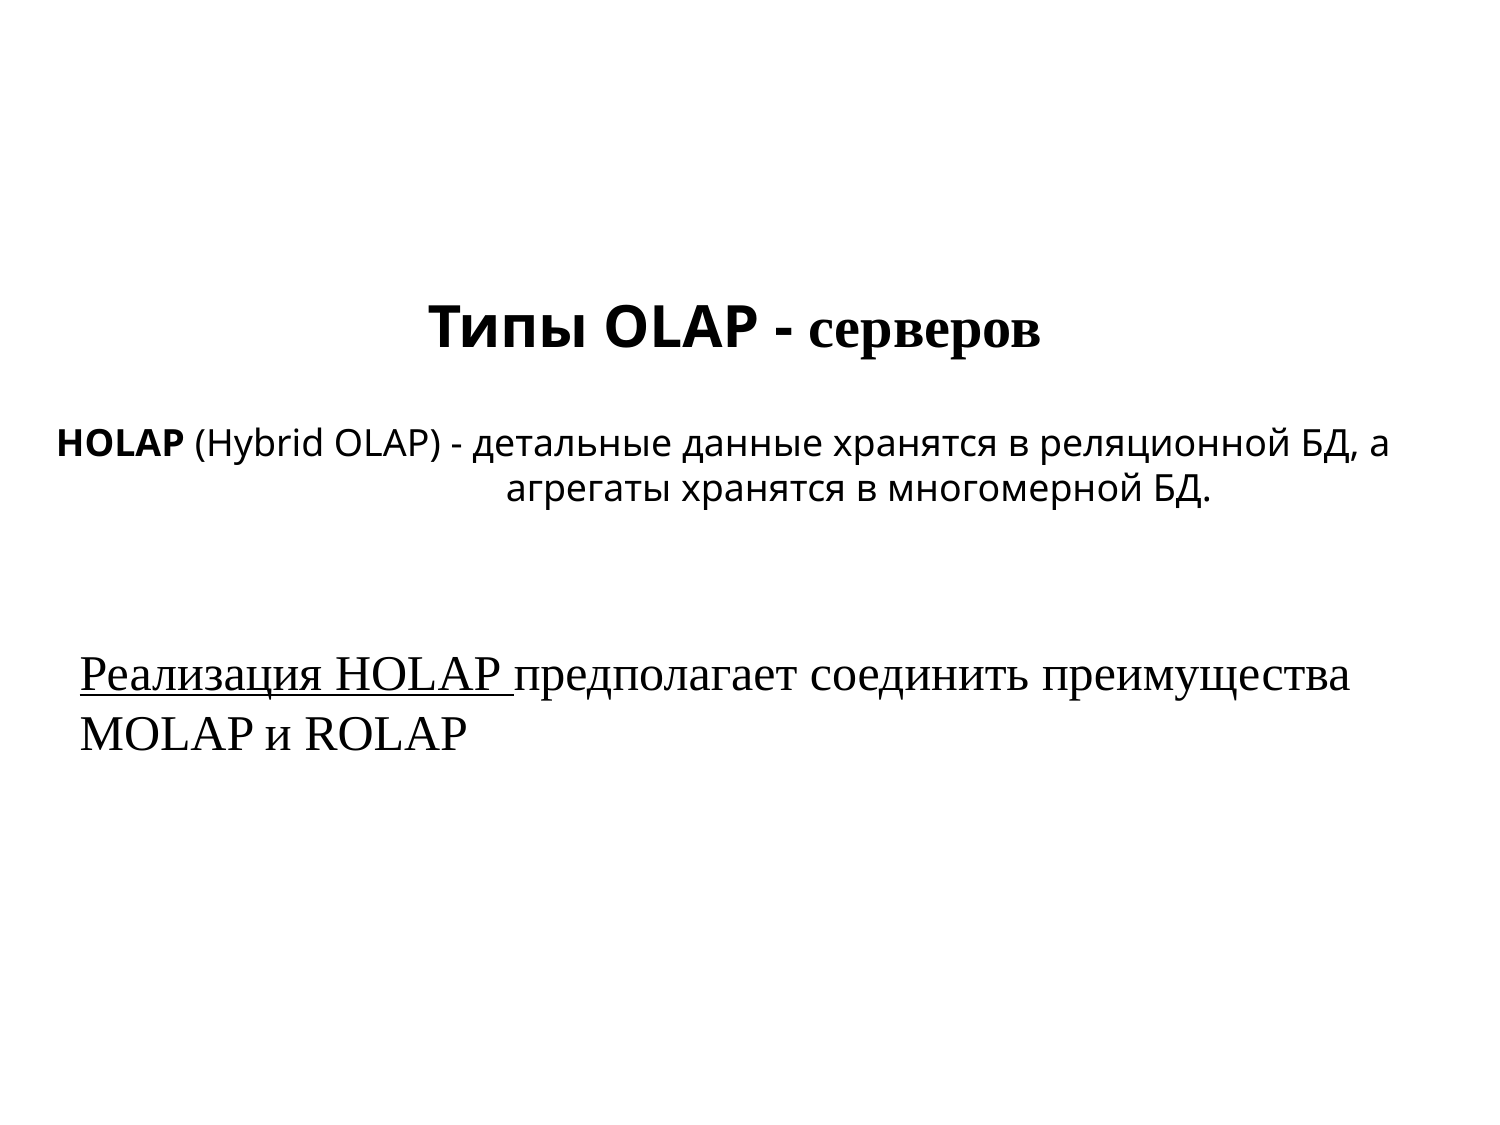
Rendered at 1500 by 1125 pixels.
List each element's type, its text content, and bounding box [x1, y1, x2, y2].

text_box Типы OLAP - серверов HOLAP (Hybrid OLAP) - детальные данные хранятся в реляционной БД, а агрегаты хранятся в многомерной БД. [41, 231, 1429, 562]
text_box Реализация HOLAP предполагает соединить преимущества MOLAP и ROLAP [64, 633, 1436, 768]
